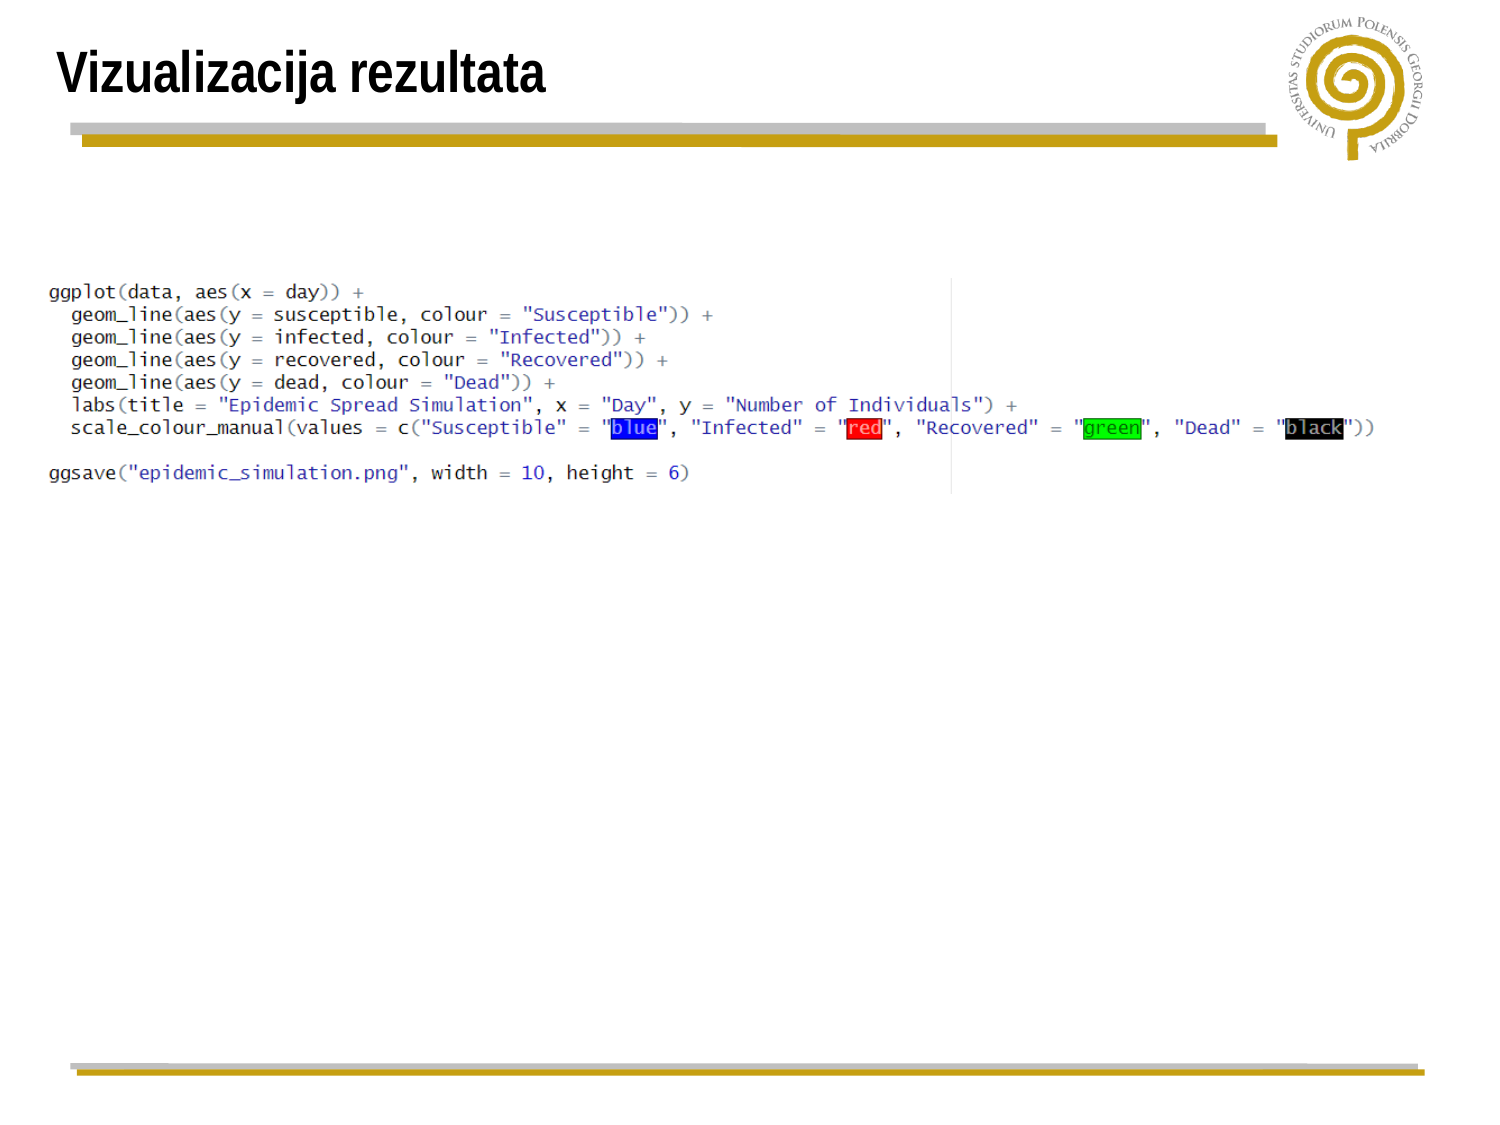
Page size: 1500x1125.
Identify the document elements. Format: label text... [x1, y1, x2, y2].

picture [43, 278, 1385, 494]
picture [1285, 13, 1425, 164]
title Vizualizacija rezultata [41, 21, 1266, 118]
